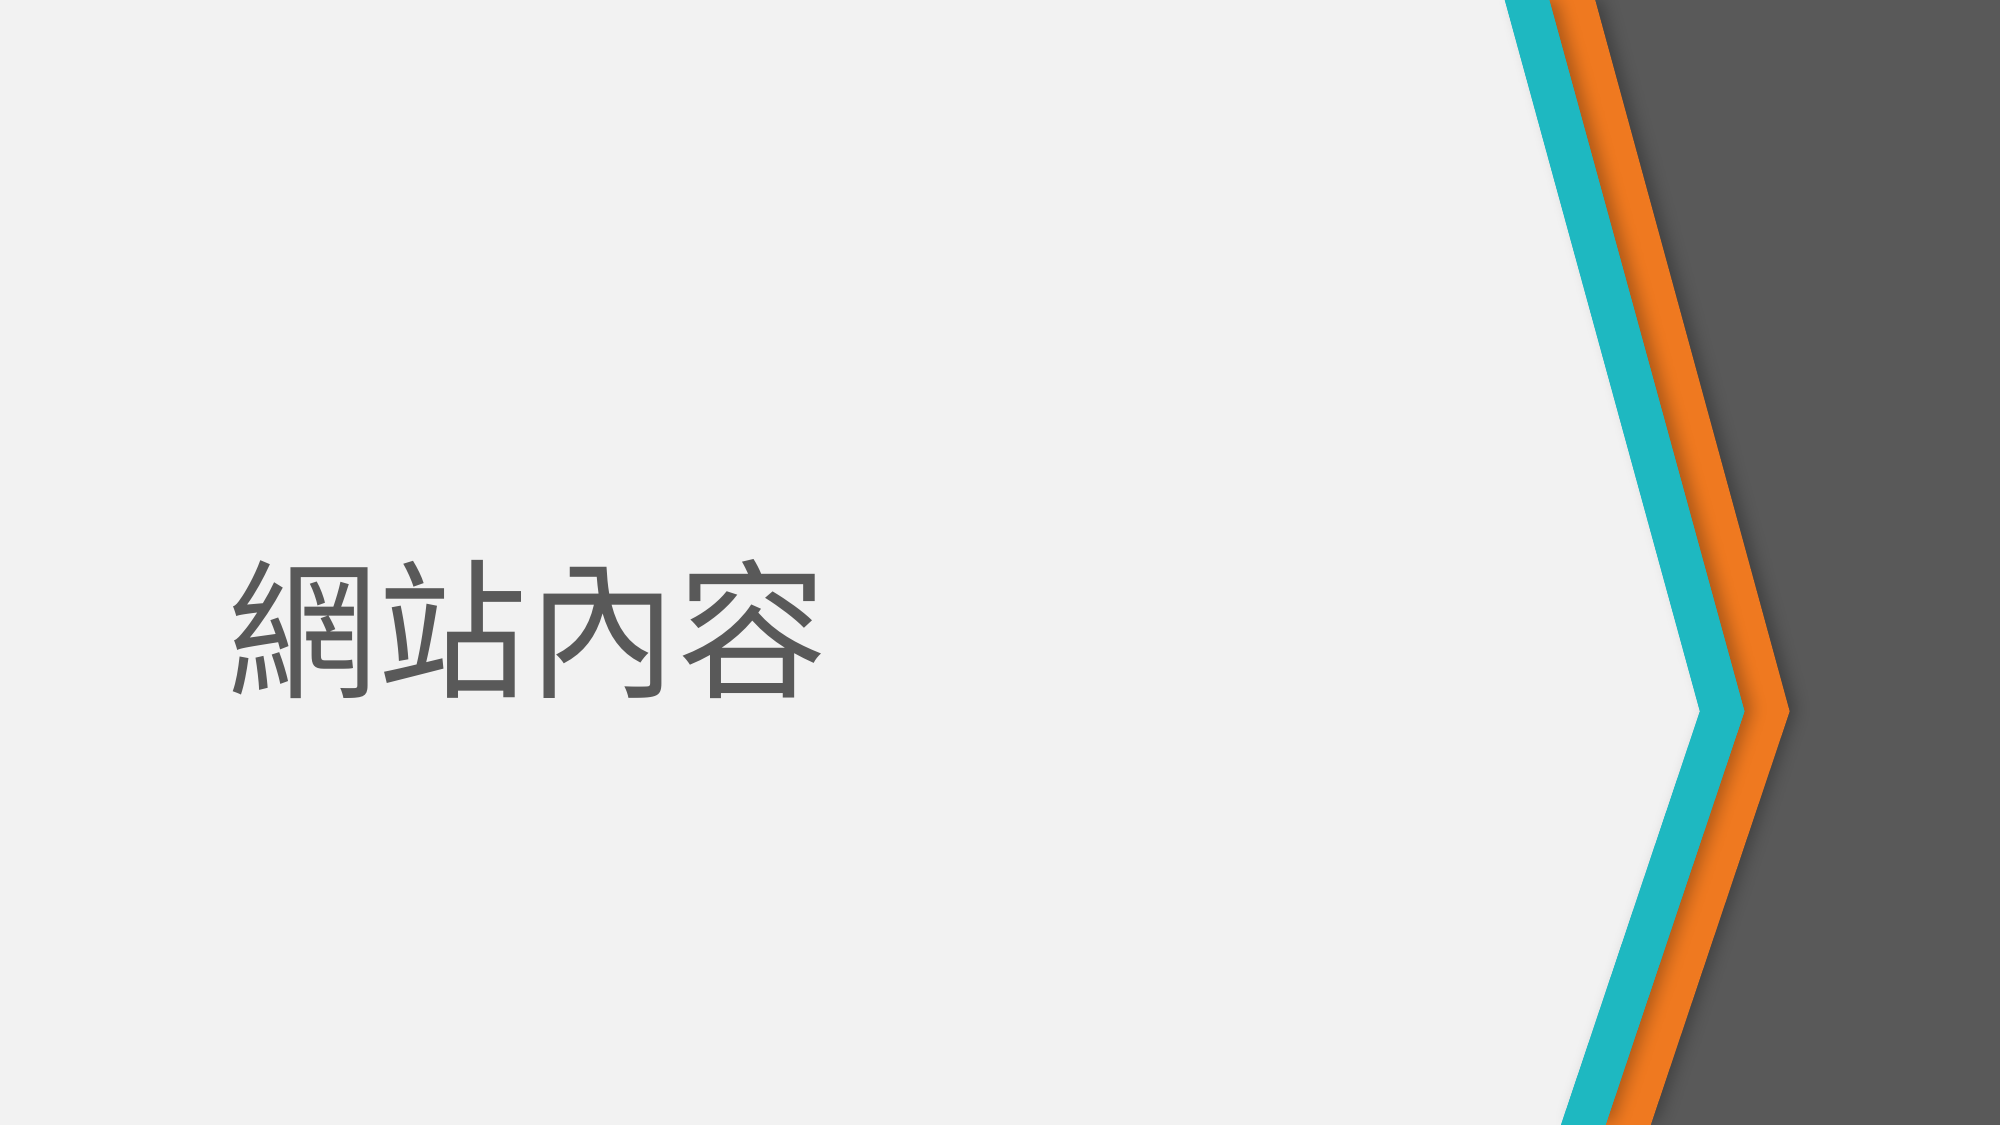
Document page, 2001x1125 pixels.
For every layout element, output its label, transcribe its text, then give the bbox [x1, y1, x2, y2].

title 網站內容 [212, 478, 1533, 734]
